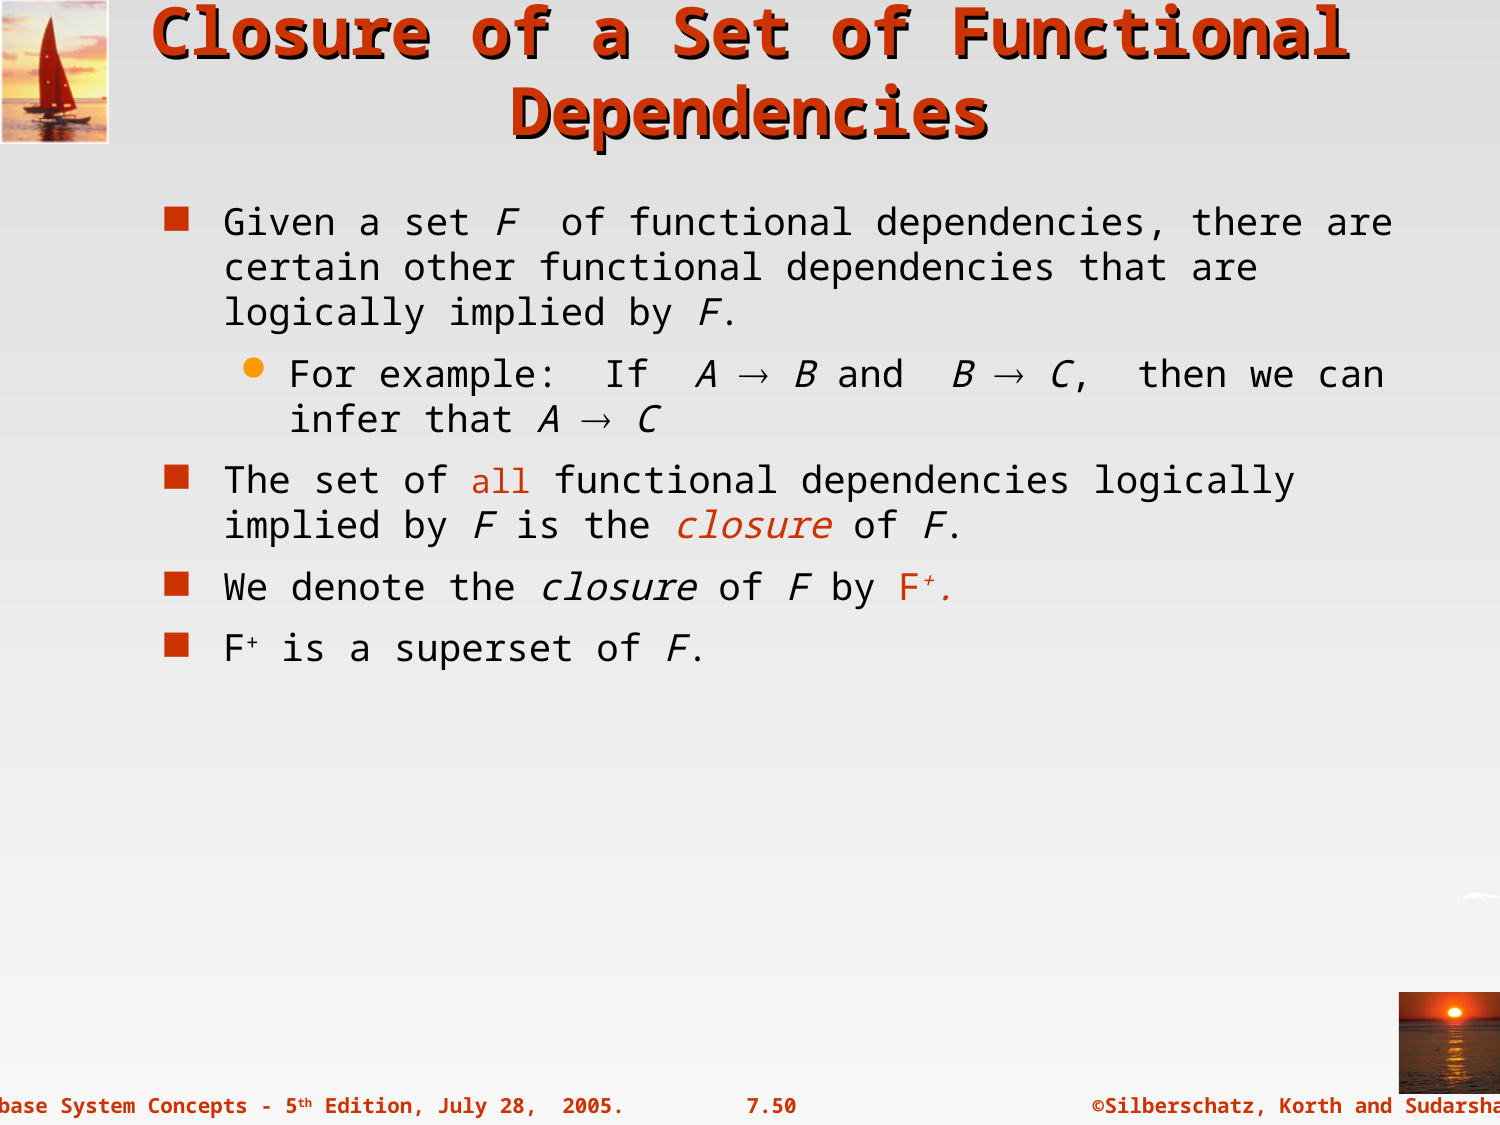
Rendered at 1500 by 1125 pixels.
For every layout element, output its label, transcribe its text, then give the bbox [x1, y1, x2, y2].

list Given a set F of functional dependencies, there are certain other functional dependencies that are logically implied by F. For example: If A  B and B  C, then we can infer that A  C The set of all functional dependencies logically implied by F is the closure of F. We denote the closure of F by F+. F+ is a superset of F. [152, 190, 1477, 1016]
picture [1398, 992, 1500, 1094]
title Closure of a Set of Functional Dependencies [99, 81, 1400, 157]
picture [0, 0, 109, 144]
